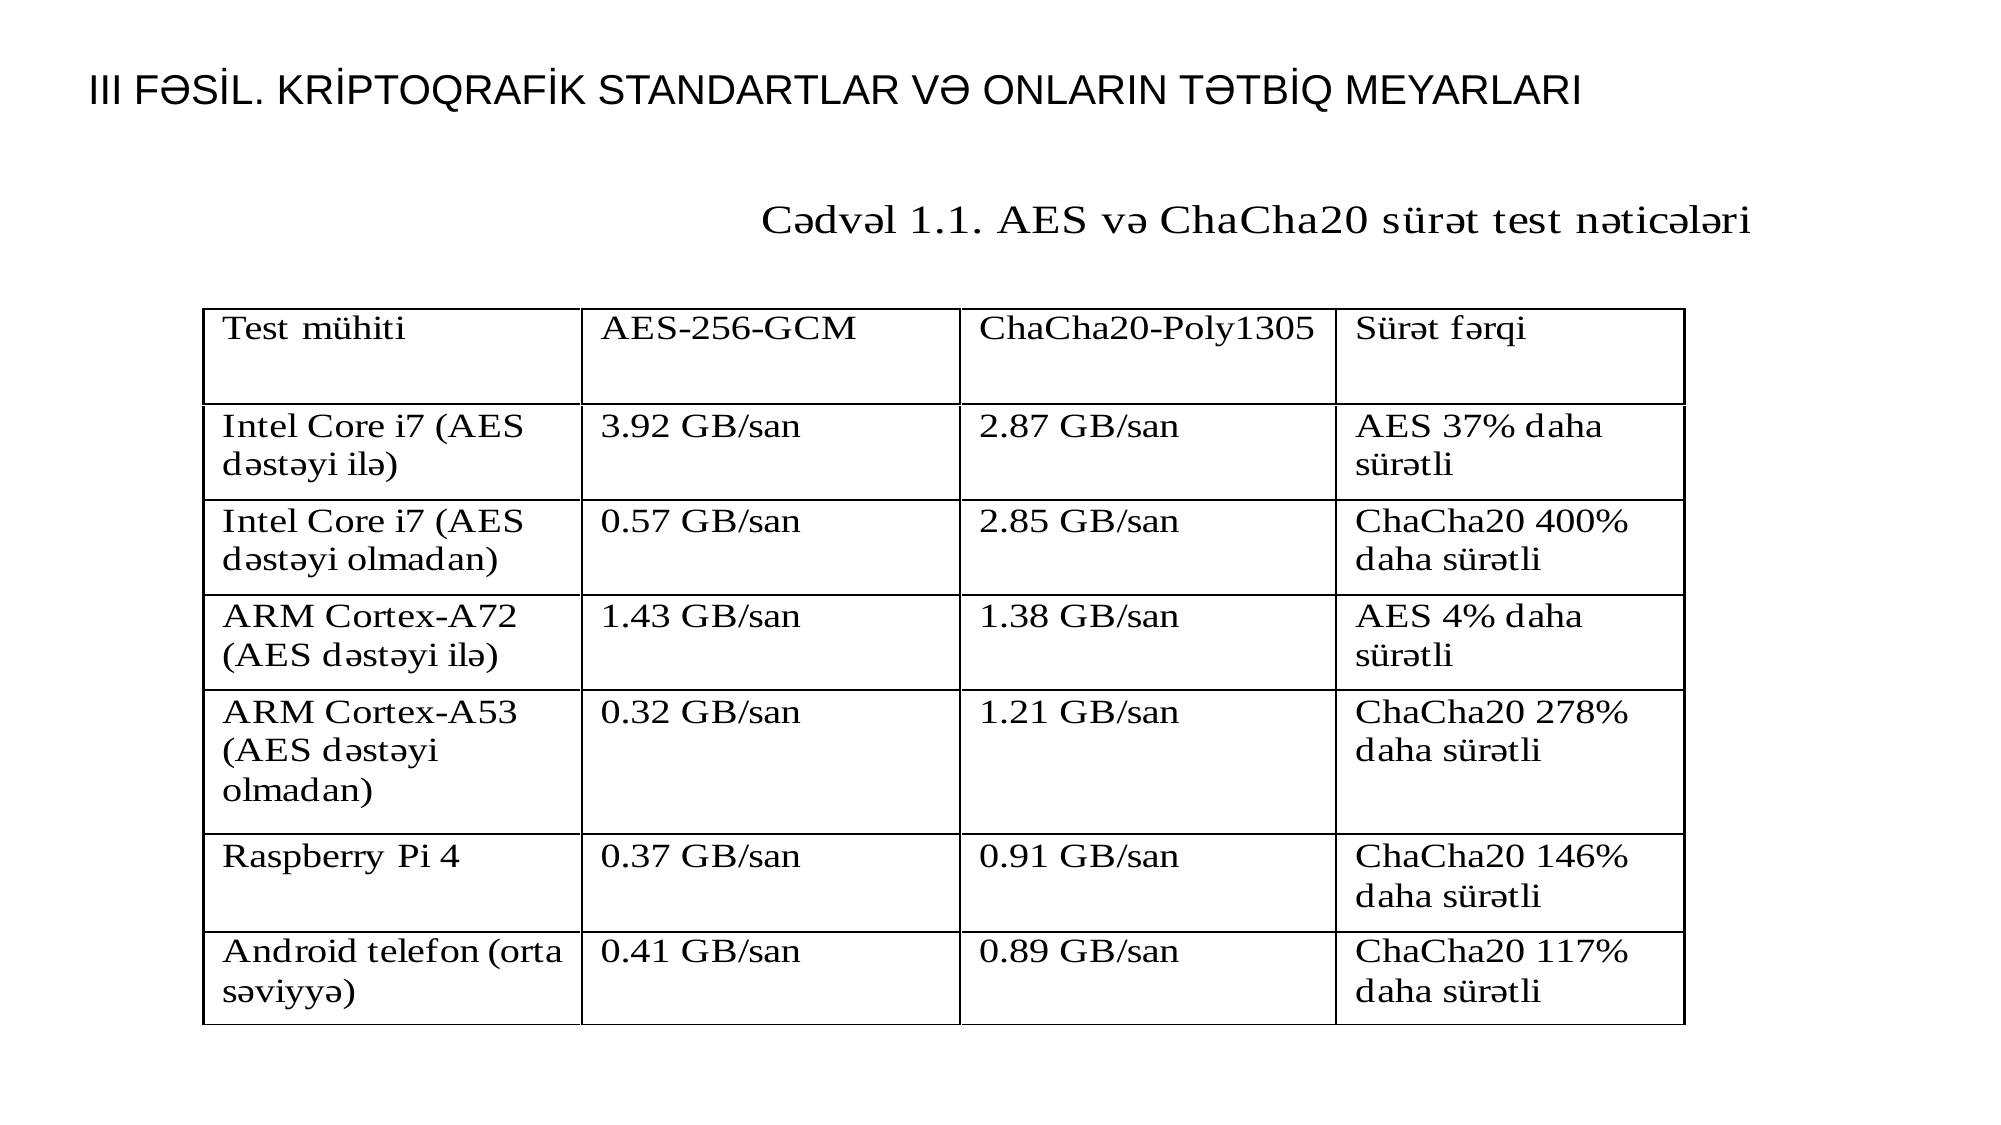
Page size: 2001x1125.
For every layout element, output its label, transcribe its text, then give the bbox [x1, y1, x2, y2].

picture [139, 197, 1750, 1095]
text_box III FƏSİL. KRİPTOQRAFİK STANDARTLAR VƏ ONLARIN TƏTBİQ MEYARLARI [73, 30, 1750, 120]
